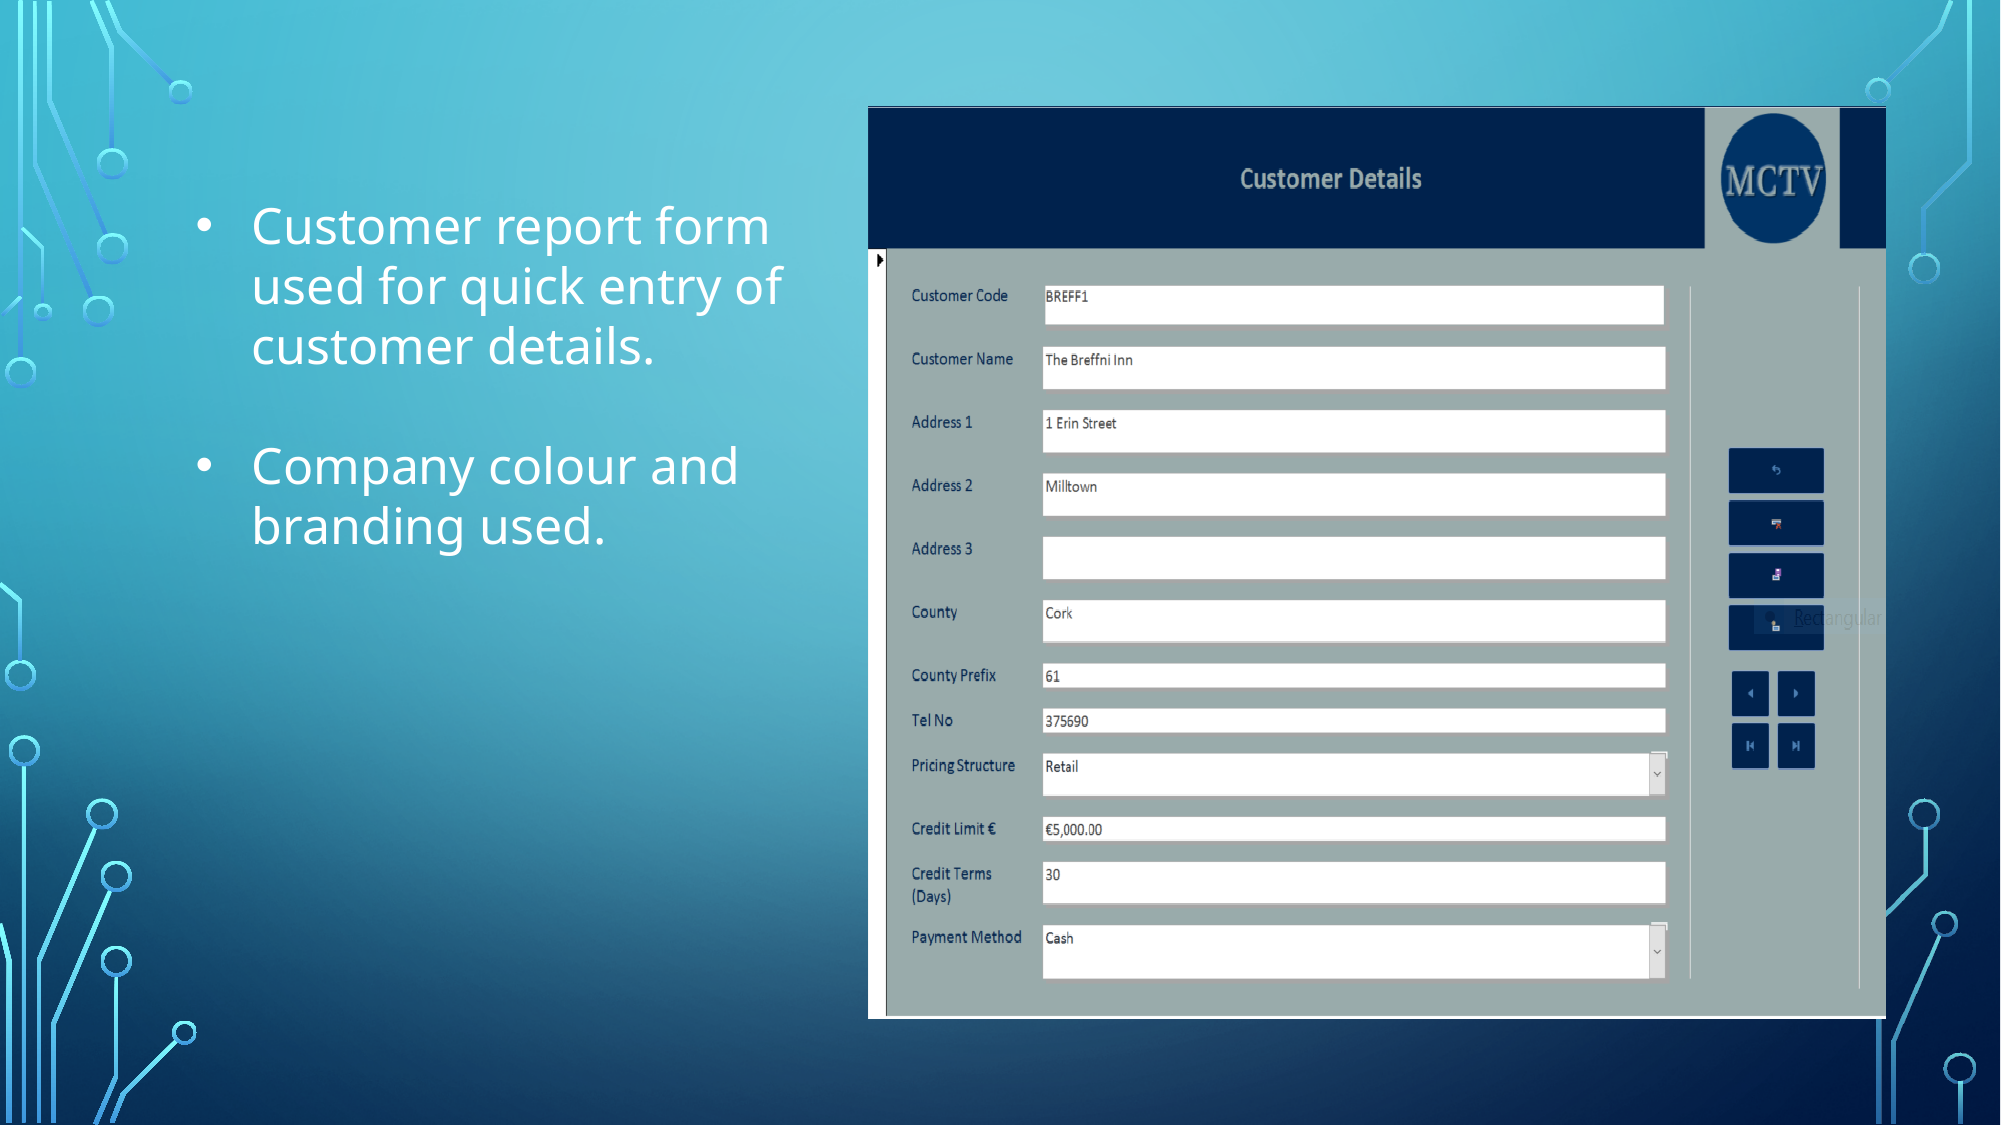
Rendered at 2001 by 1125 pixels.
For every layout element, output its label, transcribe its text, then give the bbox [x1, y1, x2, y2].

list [868, 106, 1887, 1019]
text_box Customer report form used for quick entry of customer details. Company colour and branding used. [180, 187, 811, 562]
